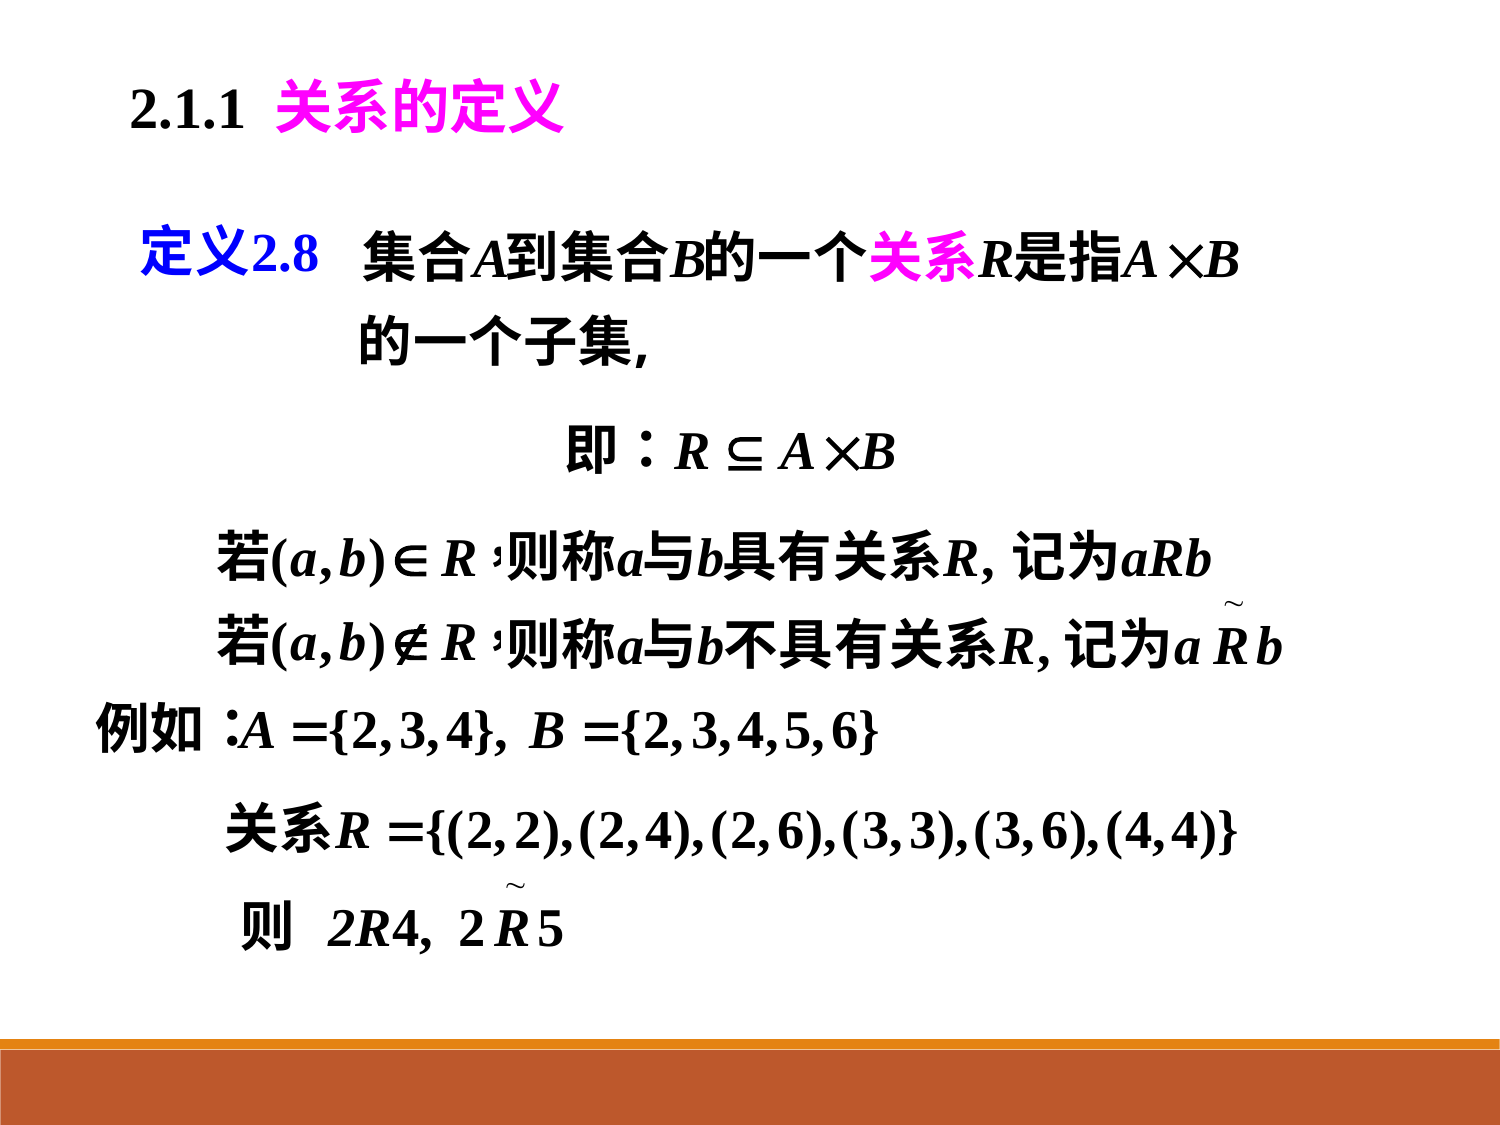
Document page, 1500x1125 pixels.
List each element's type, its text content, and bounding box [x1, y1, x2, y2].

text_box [500, 609, 1055, 688]
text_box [560, 414, 907, 489]
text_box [354, 306, 660, 381]
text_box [218, 792, 1249, 872]
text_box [355, 221, 1251, 297]
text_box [209, 521, 499, 600]
text_box 2.1.1 关系的定义 [114, 49, 1456, 148]
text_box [1056, 577, 1294, 684]
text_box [500, 521, 1003, 600]
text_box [234, 859, 576, 970]
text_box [209, 605, 502, 684]
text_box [1004, 520, 1224, 595]
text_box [133, 216, 331, 291]
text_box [87, 693, 889, 772]
